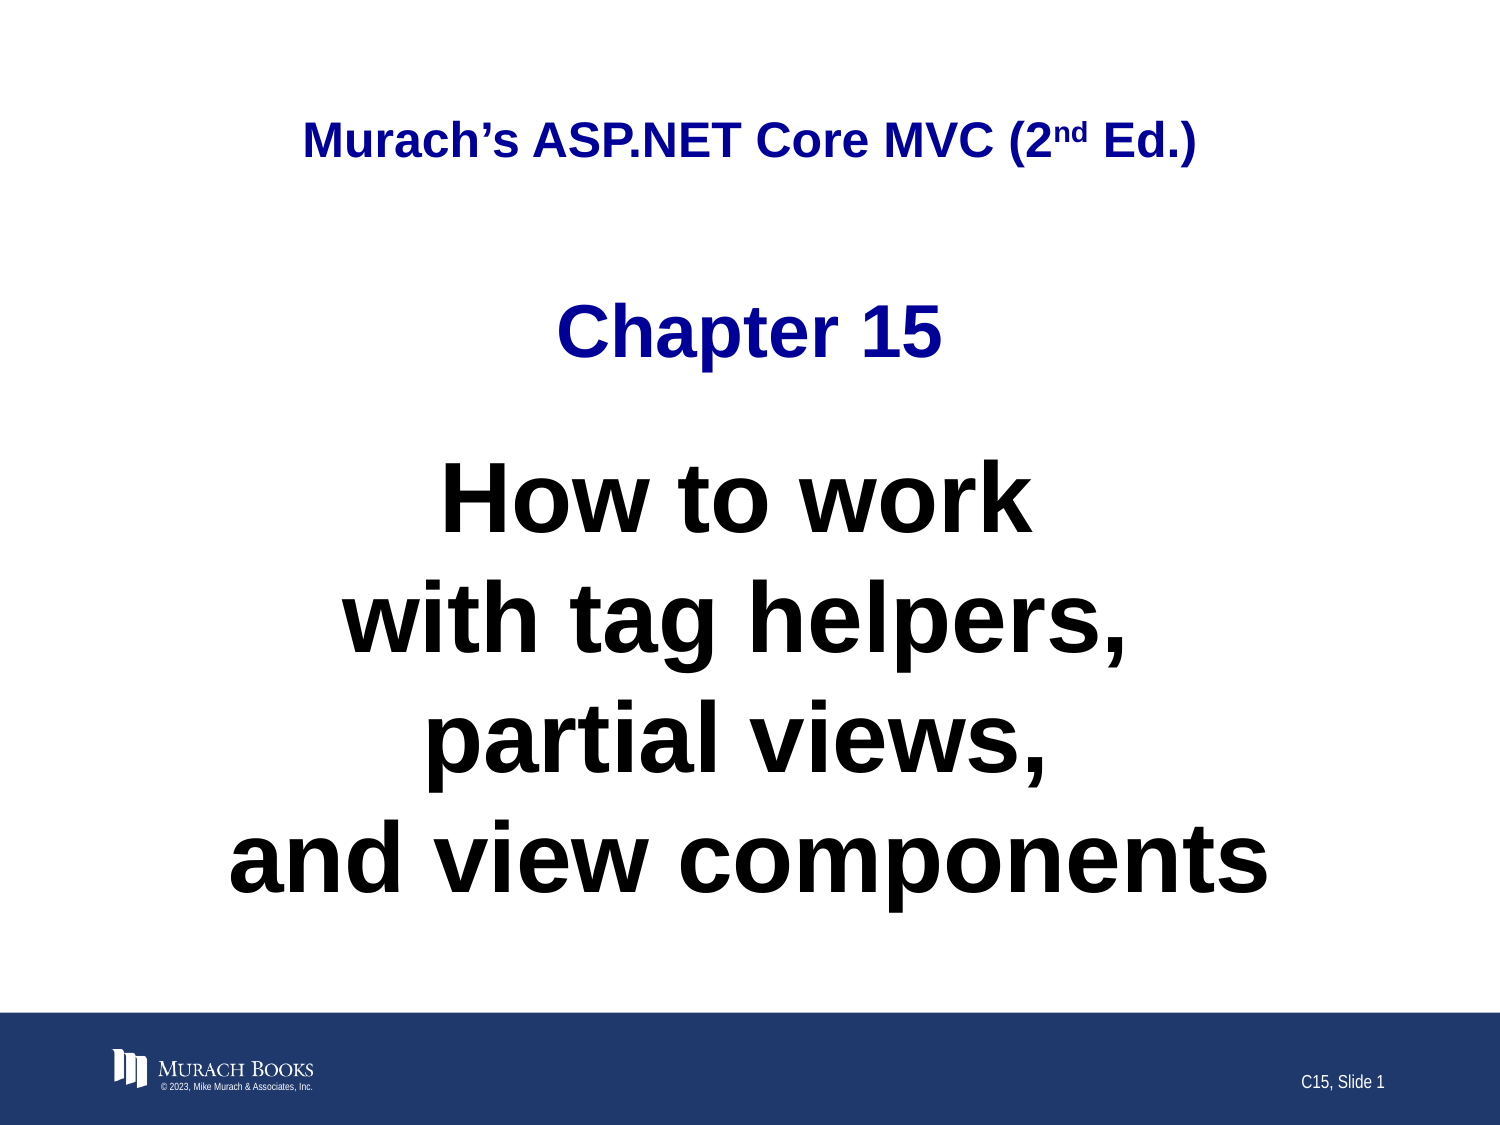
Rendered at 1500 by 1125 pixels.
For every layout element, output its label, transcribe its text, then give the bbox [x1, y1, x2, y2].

list Chapter 15 [312, 275, 1188, 375]
footer © 2023, Mike Murach & Associates, Inc. [12, 1025, 463, 1100]
slide_number C15, Slide 1 [1087, 1025, 1400, 1100]
title Murach’s ASP.NET Core MVC (2nd Ed.) [112, 99, 1388, 175]
list How to work with tag helpers, partial views, and view components [150, 425, 1350, 575]
